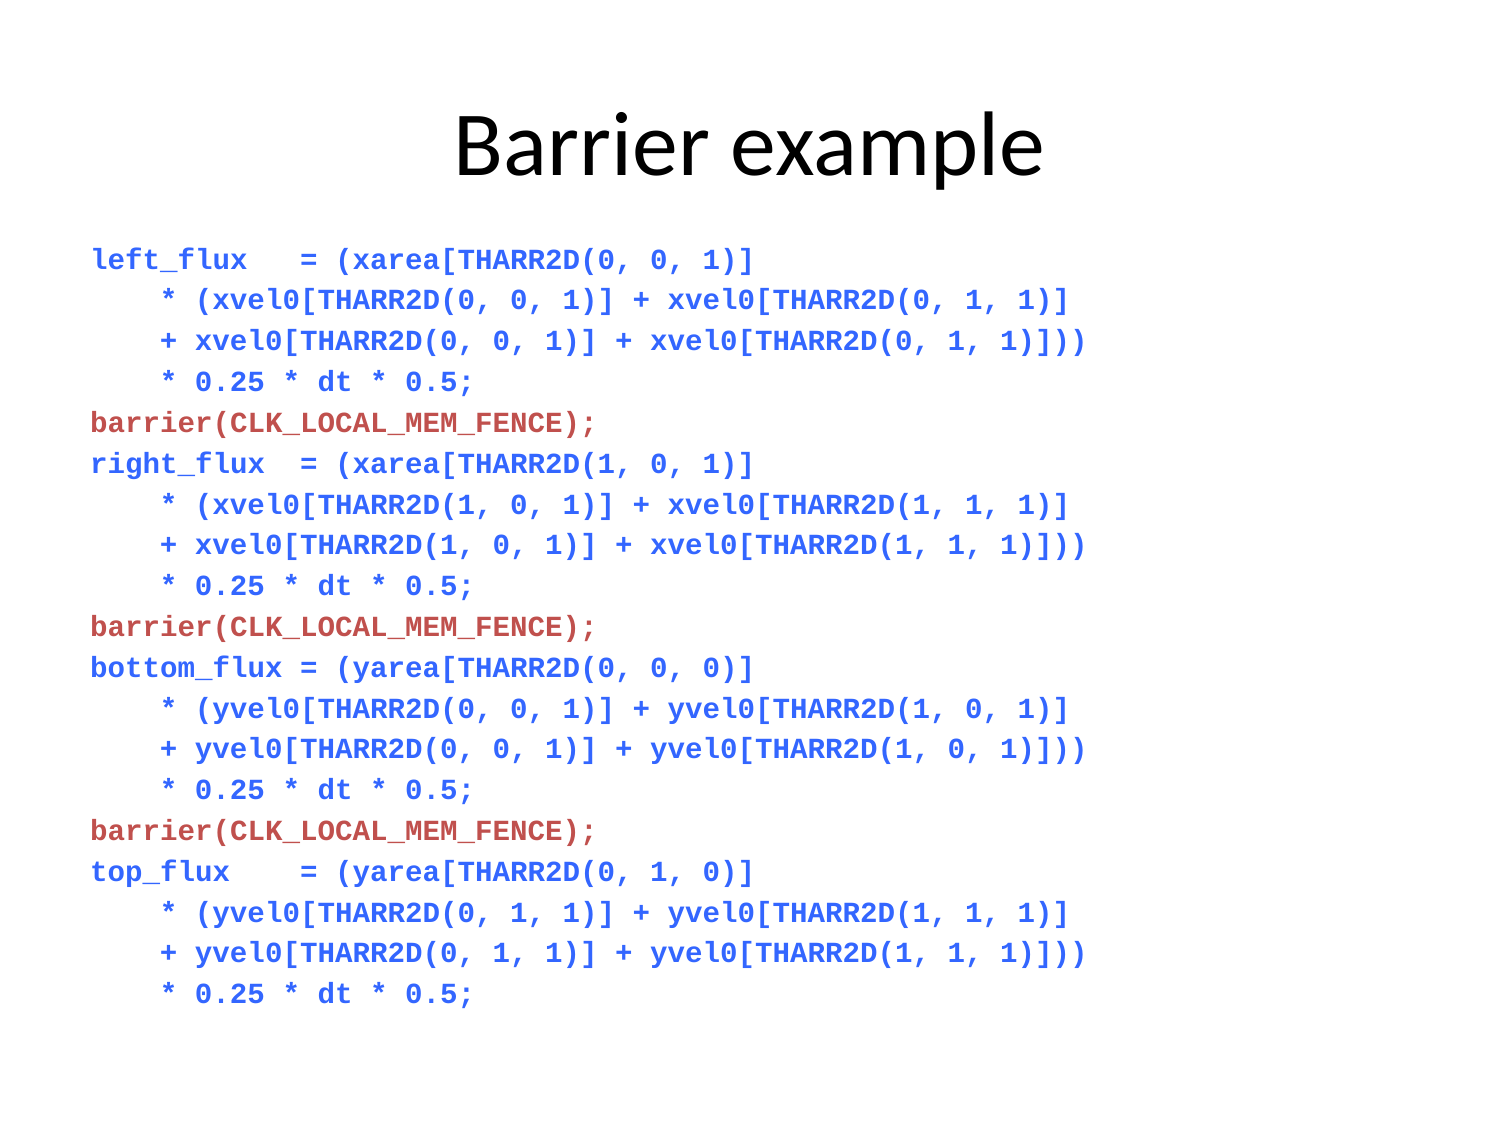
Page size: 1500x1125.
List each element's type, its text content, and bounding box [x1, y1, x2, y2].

title Barrier example [75, 45, 1425, 232]
text_box left_flux = (xarea[THARR2D(0, 0, 1)] * (xvel0[THARR2D(0, 0, 1)] + xvel0[THARR2D(0, 1, 1)] + xvel0[THARR2D(0, 0, 1)] + xvel0[THARR2D(0, 1, 1)])) * 0.25 * dt * 0.5; barrier(CLK_LOCAL_MEM_FENCE); right_flux = (xarea[THARR2D(1, 0, 1)] * (xvel0[THARR2D(1, 0, 1)] + xvel0[THARR2D(1, 1, 1)] + xvel0[THARR2D(1, 0, 1)] + xvel0[THARR2D(1, 1, 1)])) * 0.25 * dt * 0.5; barrier(CLK_LOCAL_MEM_FENCE); bottom_flux = (yarea[THARR2D(0, 0, 0)] * (yvel0[THARR2D(0, 0, 1)] + yvel0[THARR2D(1, 0, 1)] + yvel0[THARR2D(0, 0, 1)] + yvel0[THARR2D(1, 0, 1)])) * 0.25 * dt * 0.5; barrier(CLK_LOCAL_MEM_FENCE); top_flux = (yarea[THARR2D(0, 1, 0)] * (yvel0[THARR2D(0, 1, 1)] + yvel0[THARR2D(1, 1, 1)] + yvel0[THARR2D(0, 1, 1)] + yvel0[THARR2D(1, 1, 1)])) * 0.25 * dt * 0.5; [74, 232, 1425, 1005]
